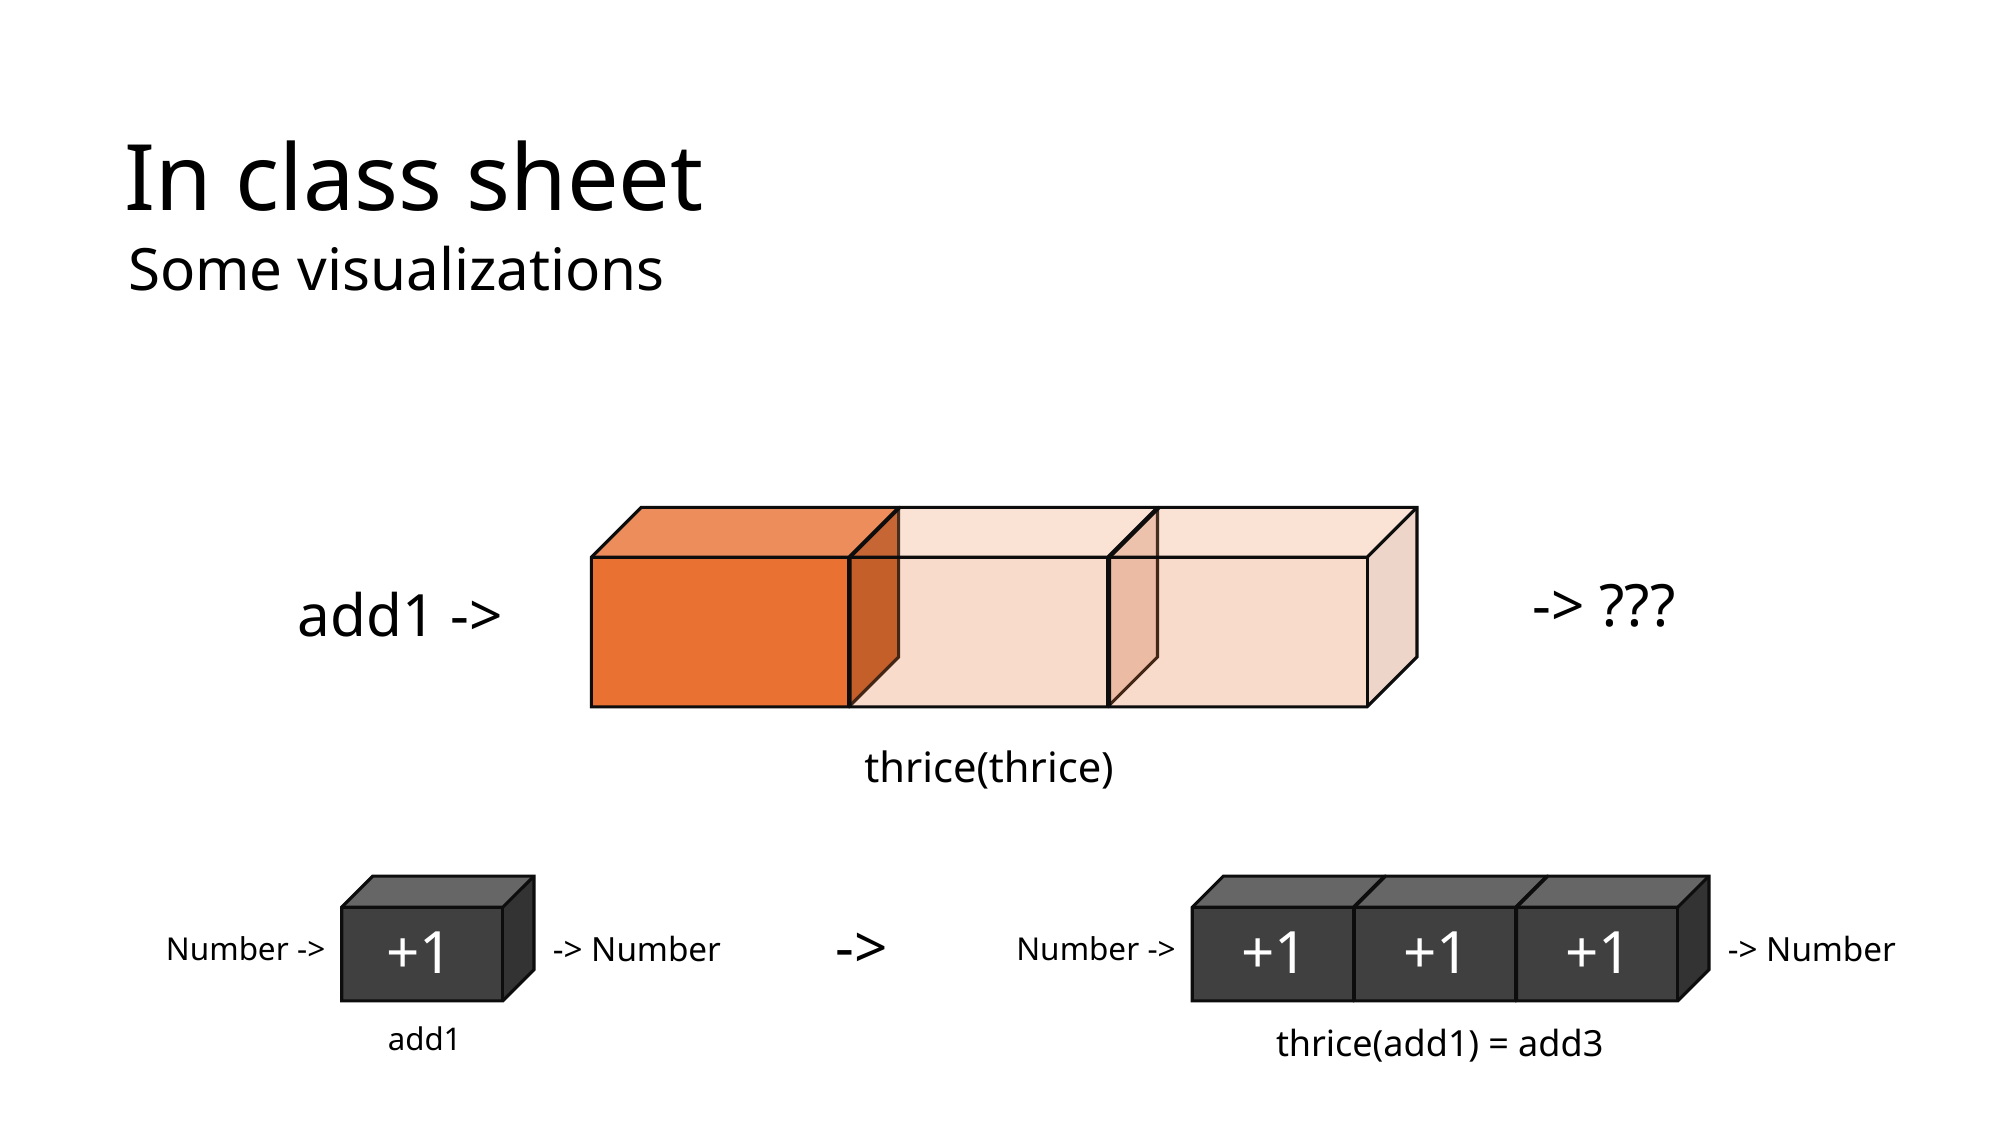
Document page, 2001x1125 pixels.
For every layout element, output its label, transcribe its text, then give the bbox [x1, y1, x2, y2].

text_box thrice(thrice) [846, 707, 1132, 832]
text_box -> Number [1708, 911, 1915, 990]
text_box thrice(add1) = add3 [1260, 1005, 1620, 1084]
text_box Number -> [149, 911, 342, 990]
text_box [1190, 874, 1384, 1003]
text_box +1 [1222, 915, 1327, 994]
text_box -> ??? [1439, 544, 1769, 670]
text_box -> [696, 887, 1027, 1013]
text_box [1108, 505, 1419, 709]
title In class sheet [109, 64, 1884, 297]
text_box +1 [1384, 915, 1489, 994]
text_box [1352, 874, 1546, 1003]
text_box add1 -> [231, 555, 570, 681]
text_box [1515, 874, 1711, 1003]
text_box -> Number [534, 911, 696, 990]
text_box [848, 505, 1158, 709]
text_box Some visualizations [113, 209, 1888, 335]
text_box +1 [1546, 915, 1651, 994]
text_box [340, 874, 536, 1001]
text_box Number -> [1027, 911, 1193, 990]
text_box +1 [367, 915, 472, 994]
text_box add1 [328, 1001, 521, 1080]
text_box [589, 505, 899, 709]
